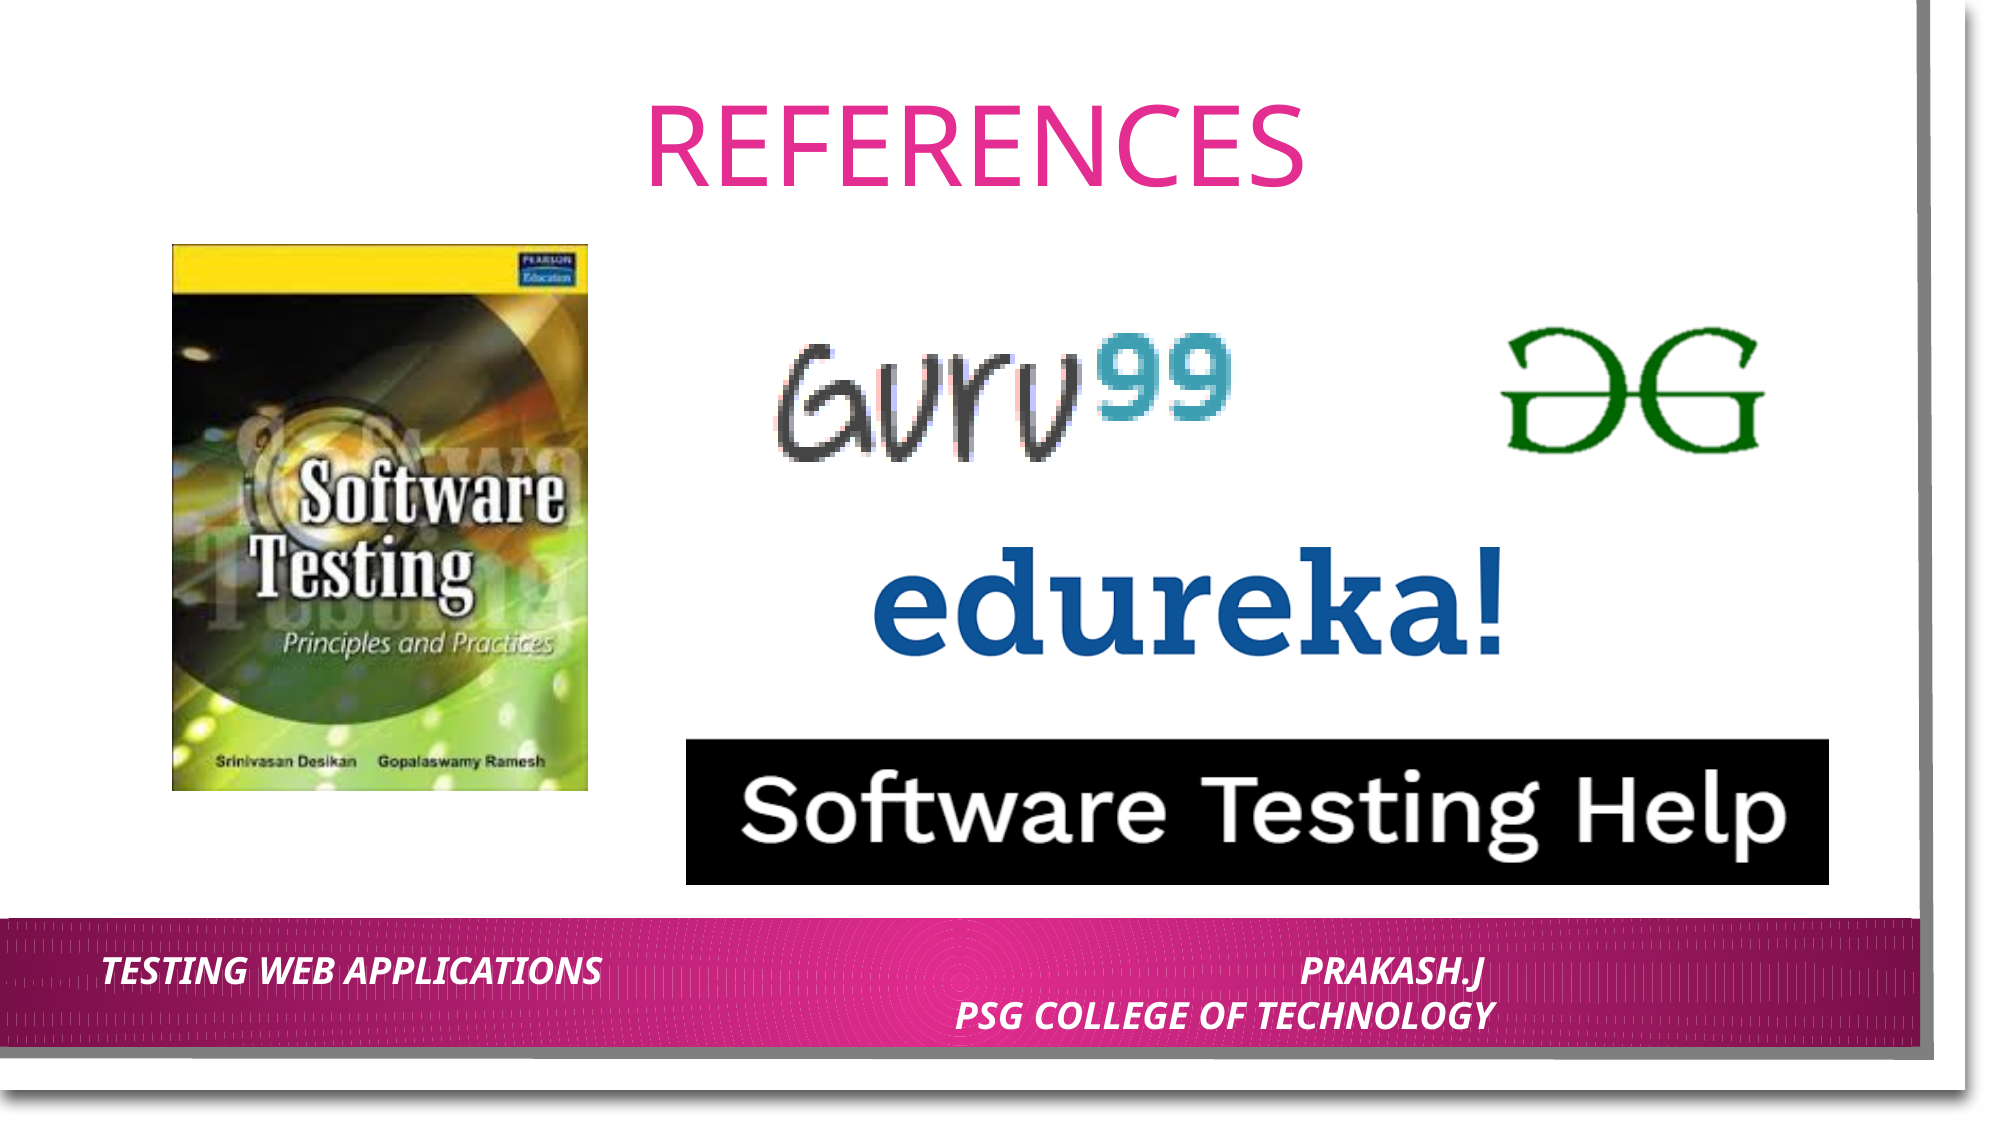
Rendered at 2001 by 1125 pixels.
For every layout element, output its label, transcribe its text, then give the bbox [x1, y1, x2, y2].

picture [172, 244, 588, 791]
picture [873, 251, 1790, 657]
title REFERENCES [122, 55, 1828, 245]
picture [685, 738, 1829, 885]
text_box TESTING WEB APPLICATIONS PRAKASH.J PSG COLLEGE OF TECHNOLOGY [48, 975, 1951, 1010]
picture [717, 313, 1283, 469]
